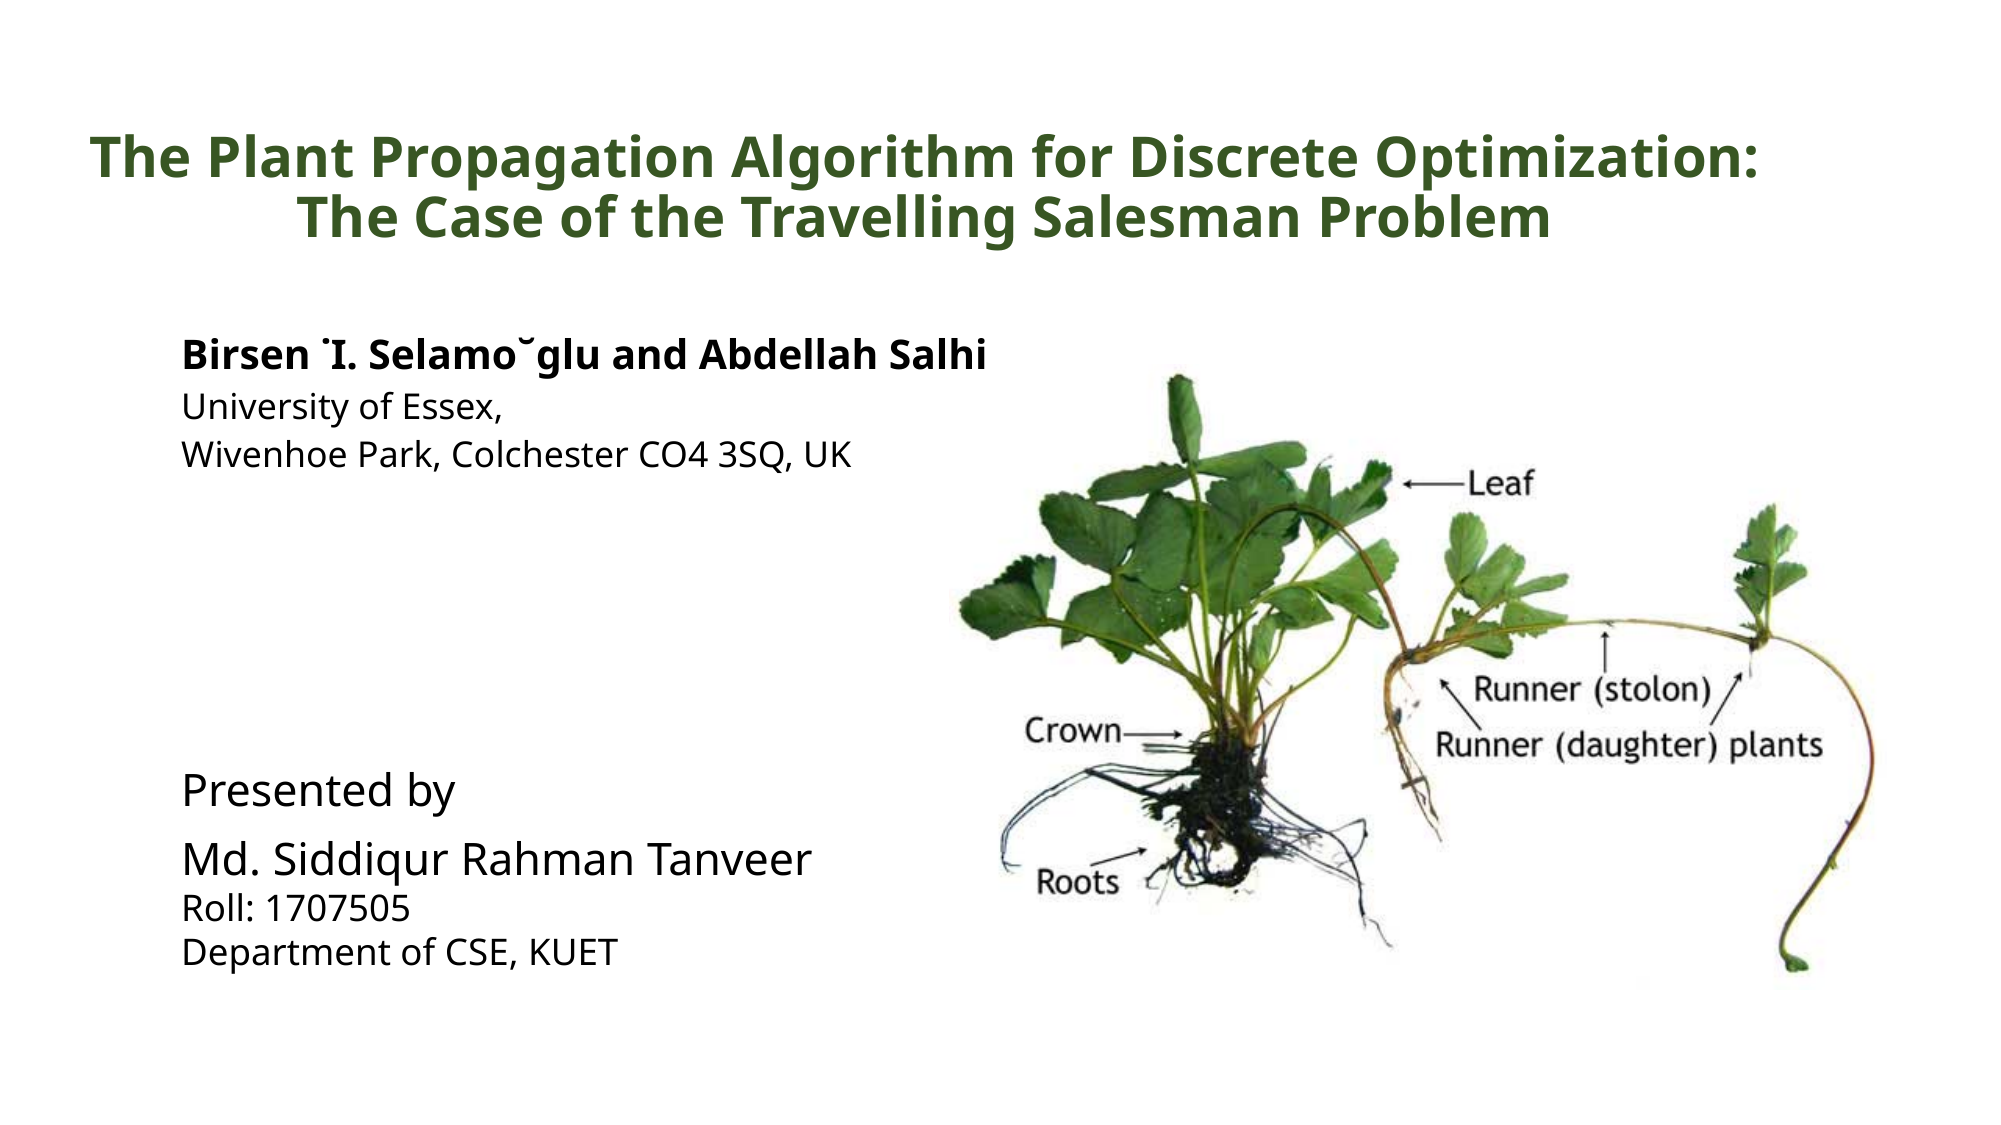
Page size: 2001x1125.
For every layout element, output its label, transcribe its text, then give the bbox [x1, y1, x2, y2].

title The Plant Propagation Algorithm for Discrete Optimization: The Case of the Travelling Salesman Problem [70, 98, 1779, 258]
text_box Presented by Md. Siddiqur Rahman Tanveer Roll: 1707505 Department of CSE, KUET [166, 760, 838, 990]
subtitle Birsen ˙I. Selamo˘glu and Abdellah Salhi University of Essex, Wivenhoe Park, Colchester CO4 3SQ, UK [166, 326, 1026, 488]
picture [949, 364, 1887, 990]
